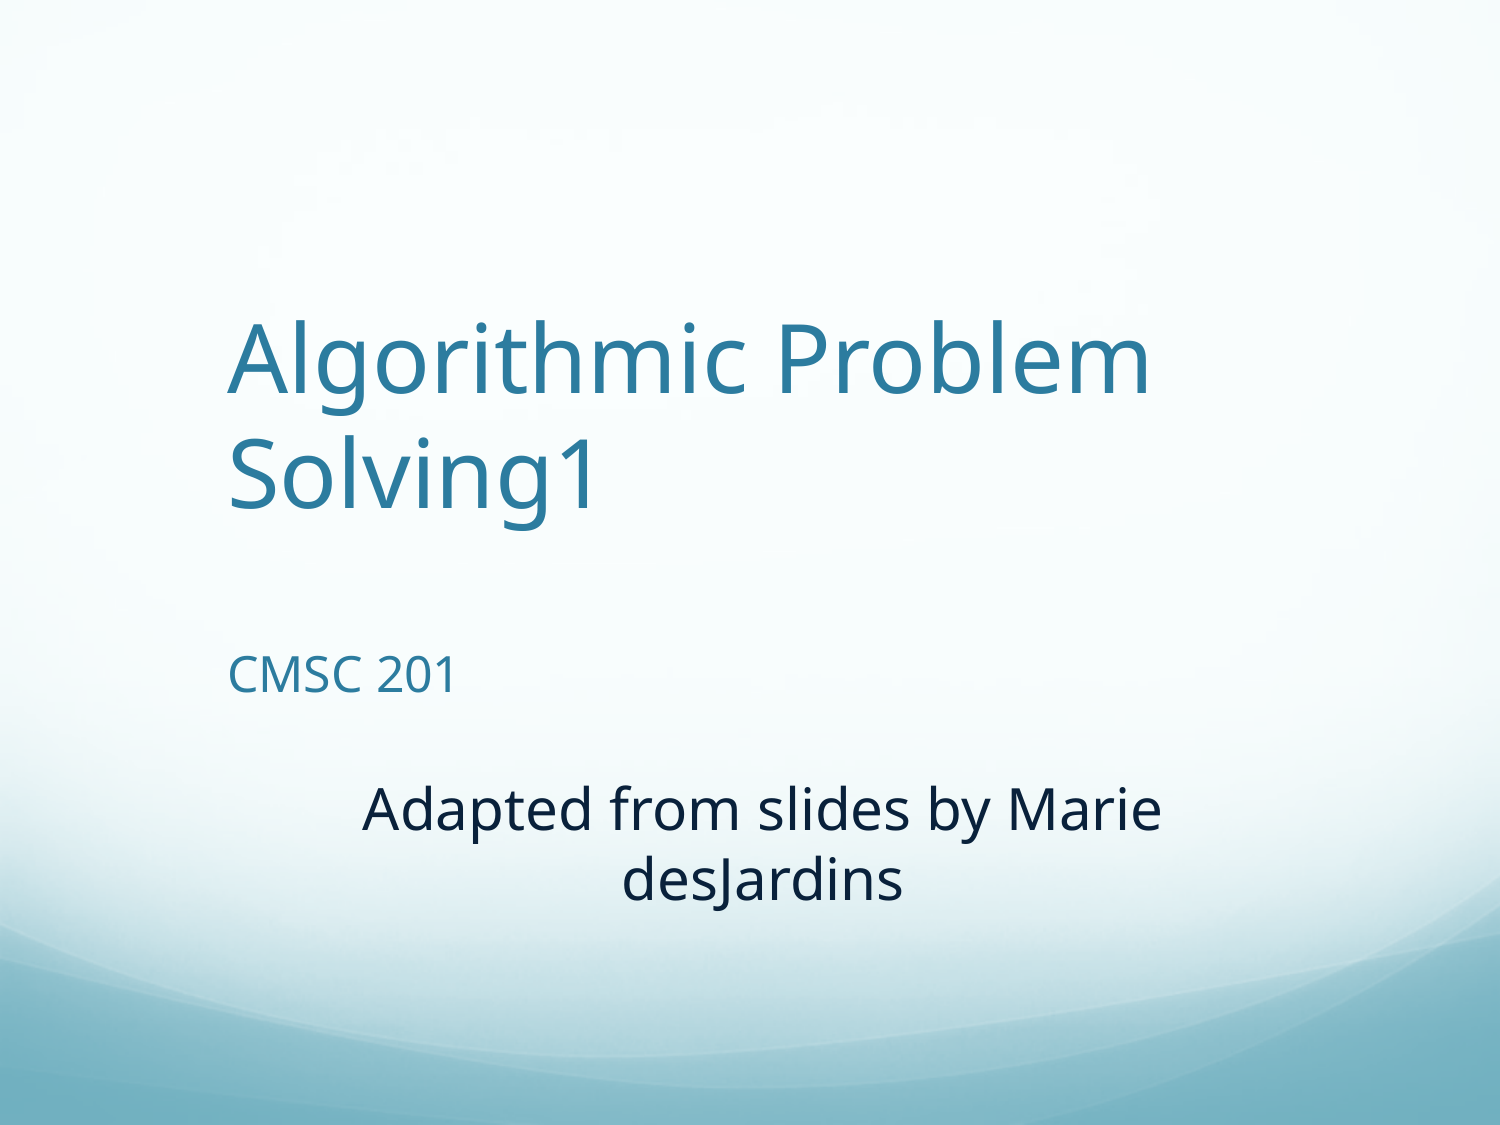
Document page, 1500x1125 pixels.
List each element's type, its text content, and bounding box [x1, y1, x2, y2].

picture [0, 0, 1500, 1125]
text_box Algorithmic Problem Solving1 CMSC 201 Adapted from slides by Marie desJardins [212, 104, 1315, 920]
